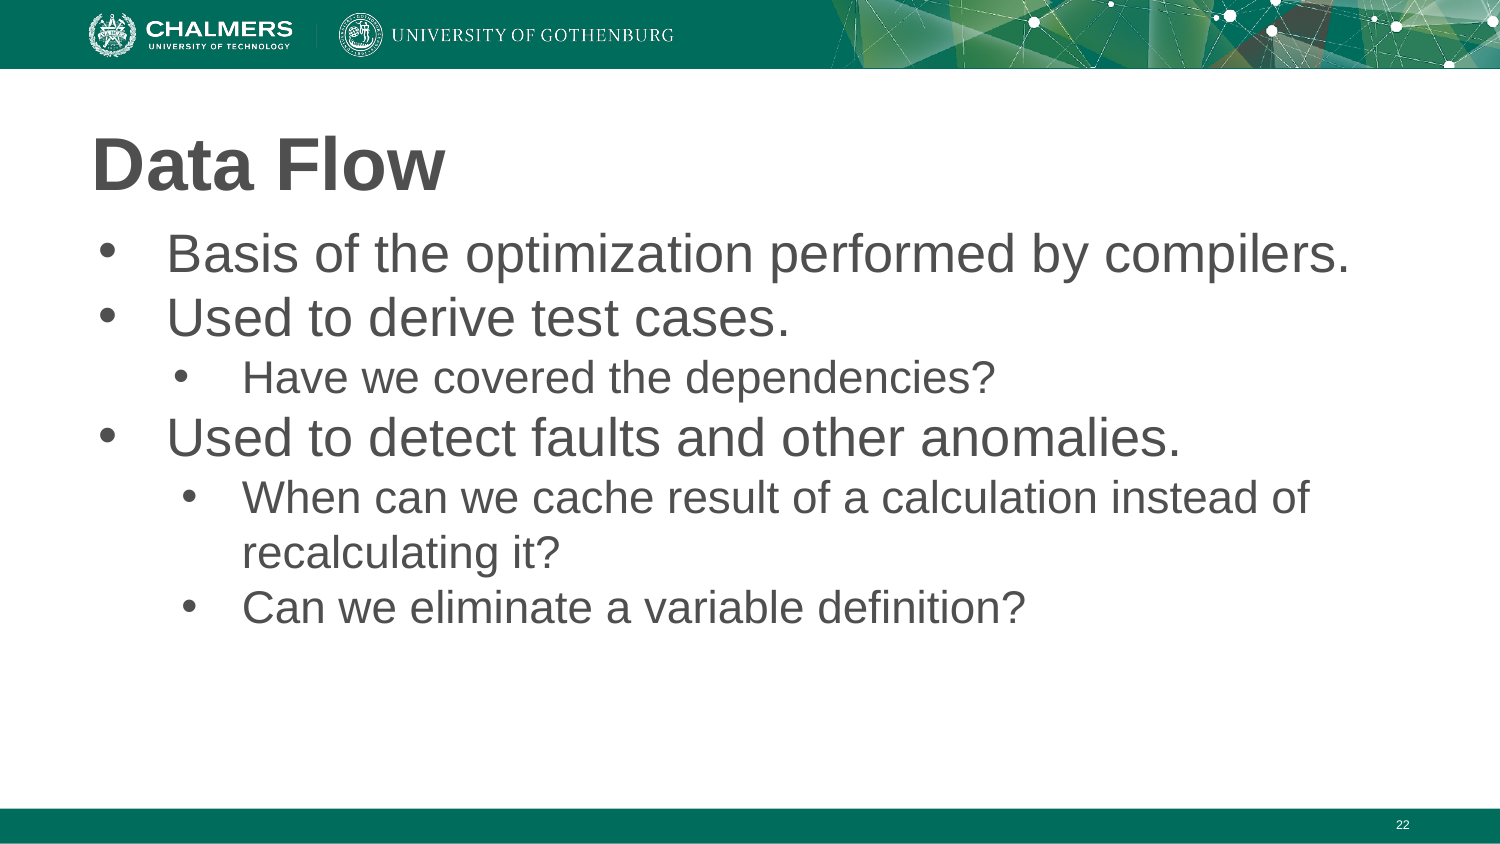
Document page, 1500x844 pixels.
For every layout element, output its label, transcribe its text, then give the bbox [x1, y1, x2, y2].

picture [64, 0, 696, 85]
picture [759, 0, 1500, 68]
title Data Flow [76, 100, 1425, 210]
list Basis of the optimization performed by compilers. Used to derive test cases. Have we covered the dependencies? Used to detect faults and other anomalies. When can we cache result of a calculation instead of recalculating it? Can we eliminate a variable definition? [76, 210, 1425, 782]
slide_number ‹#› [1074, 809, 1425, 844]
